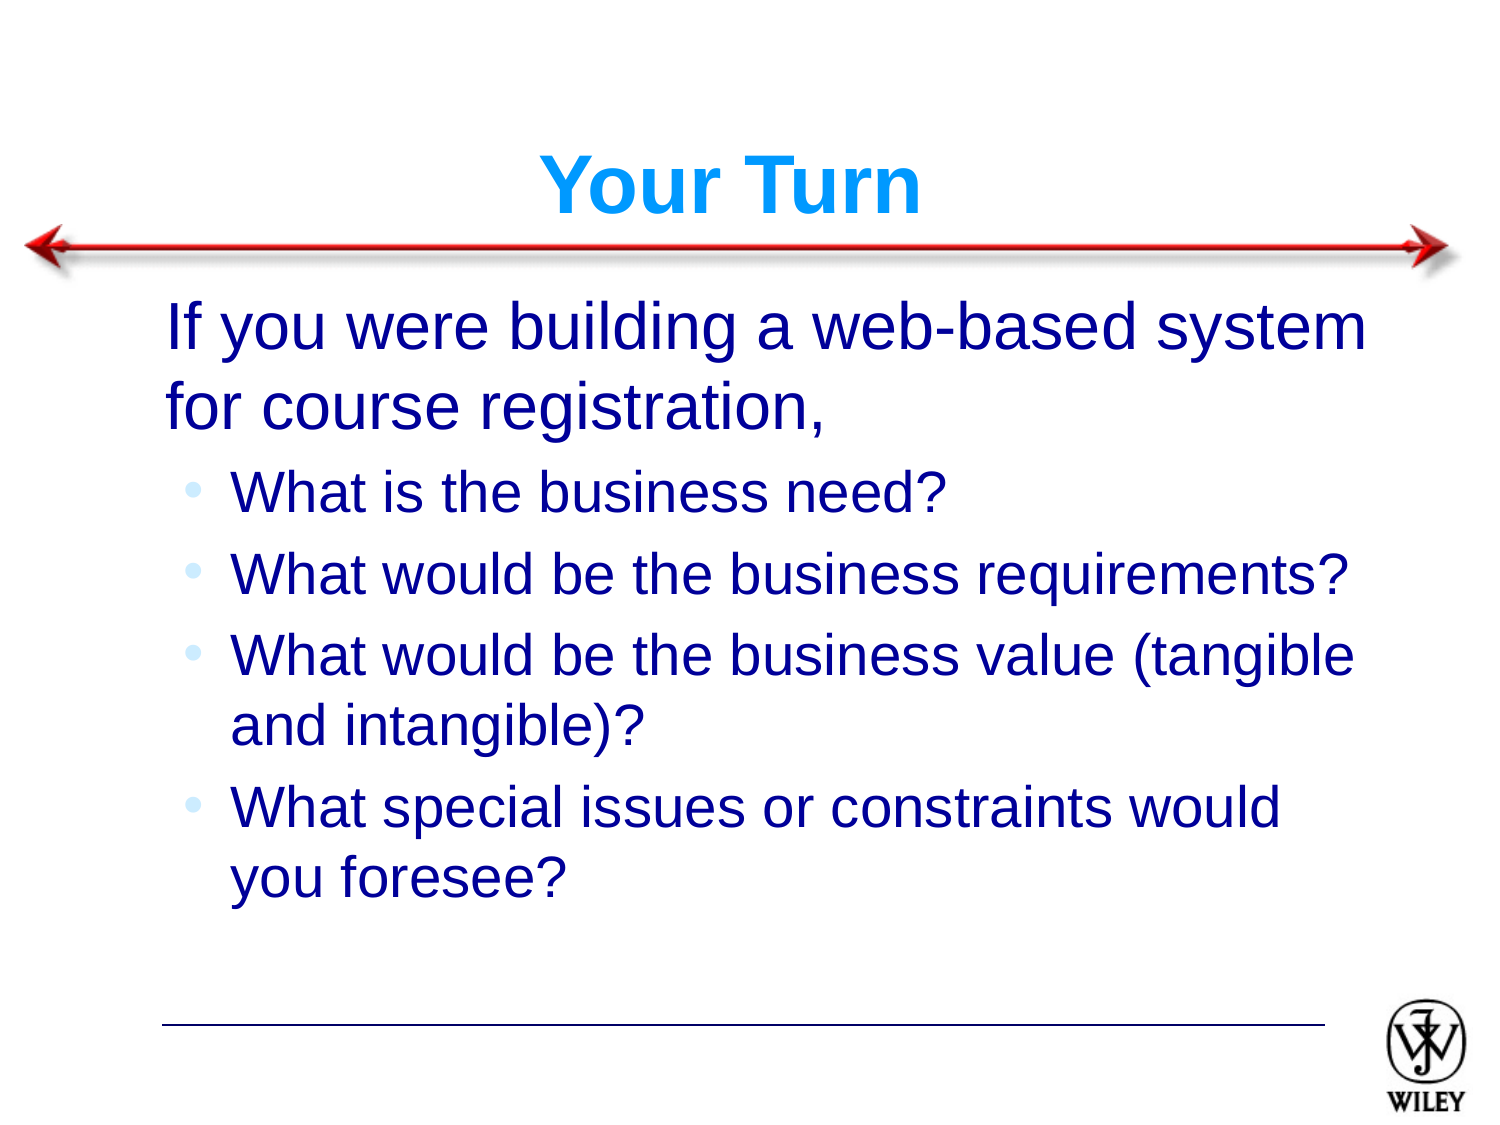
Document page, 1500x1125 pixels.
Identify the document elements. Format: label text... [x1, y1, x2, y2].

picture [24, 224, 1471, 291]
title Your Turn [93, 50, 1369, 238]
picture [1381, 991, 1473, 1117]
list If you were building a web-based system for course registration, What is the business need? What would be the business requirements? What would be the business value (tangible and intangible)? What special issues or constraints would you foresee? [93, 275, 1407, 1013]
